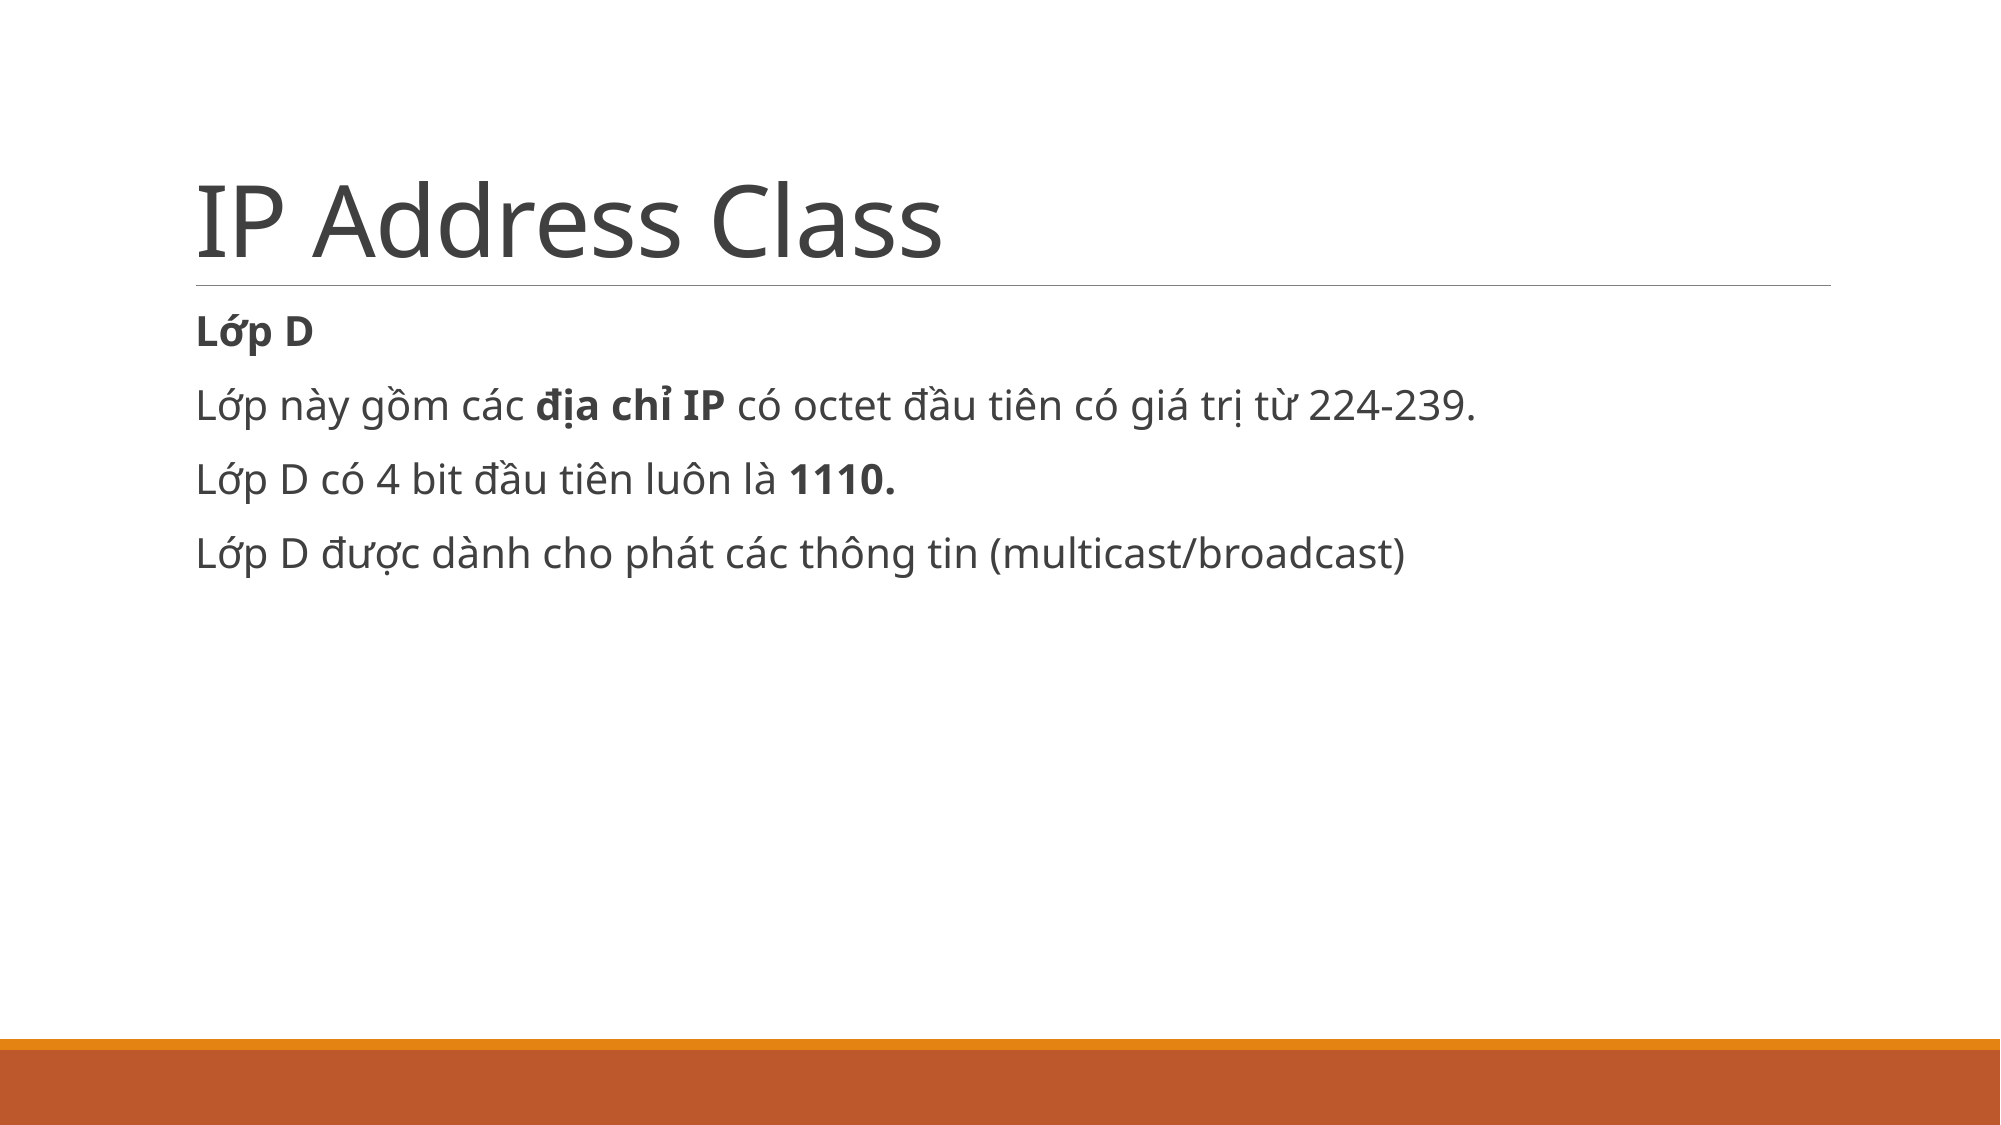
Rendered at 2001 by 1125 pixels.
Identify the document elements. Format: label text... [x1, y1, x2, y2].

title IP Address Class [180, 47, 1830, 285]
list Lớp D Lớp này gồm các địa chỉ IP có octet đầu tiên có giá trị từ 224-239. Lớp D có 4 bit đầu tiên luôn là 1110. Lớp D được dành cho phát các thông tin (multicast/broadcast) [180, 302, 1830, 963]
